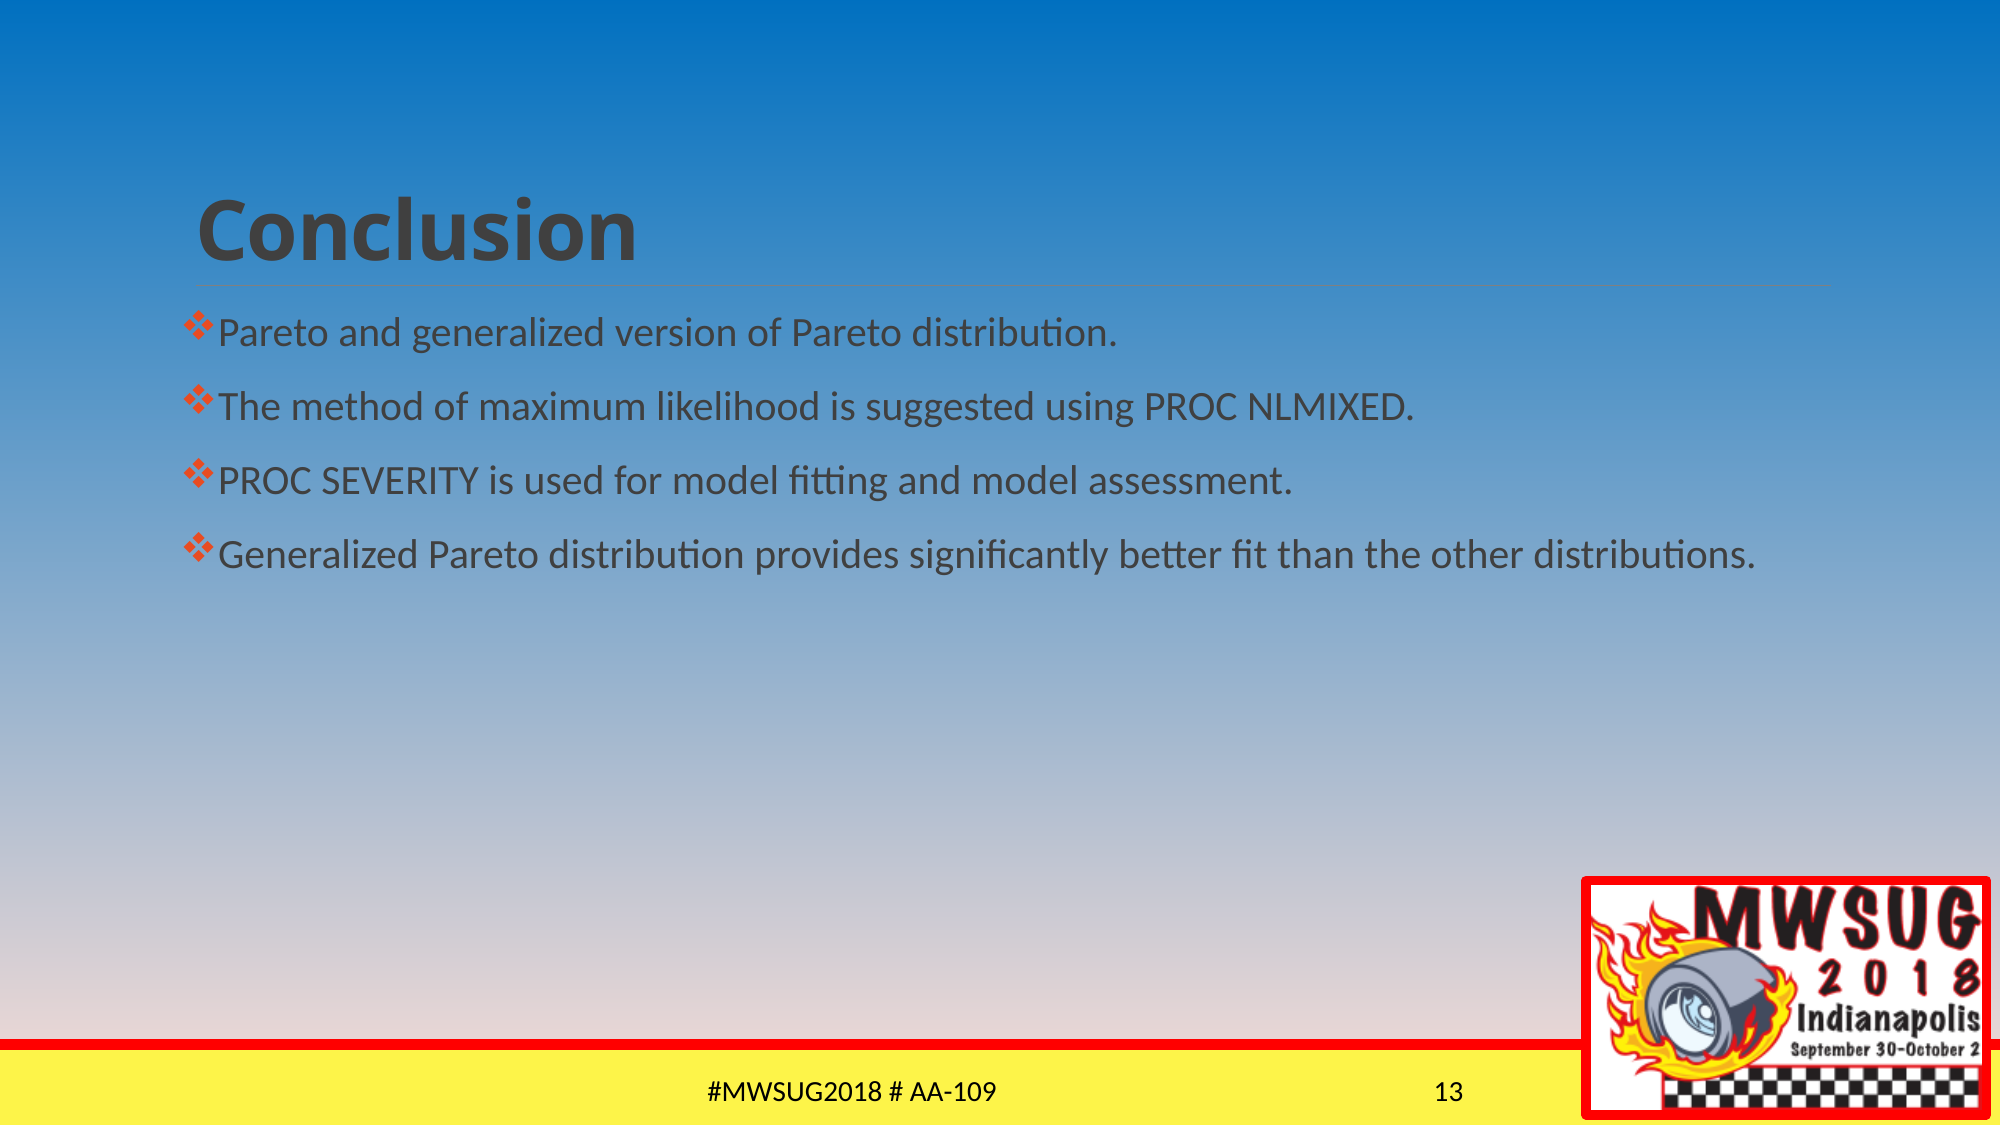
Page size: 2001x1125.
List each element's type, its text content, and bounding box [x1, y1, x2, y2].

title Conclusion [180, 47, 1830, 285]
picture [1591, 885, 1982, 1110]
slide_number 13 [1262, 1059, 1479, 1120]
list Pareto and generalized version of Pareto distribution. The method of maximum likelihood is suggested using PROC NLMIXED. PROC SEVERITY is used for model fitting and model assessment. Generalized Pareto distribution provides significantly better fit than the other distributions. [180, 302, 1830, 963]
footer #MWSUG2018 # AA-109 [456, 1059, 1248, 1120]
